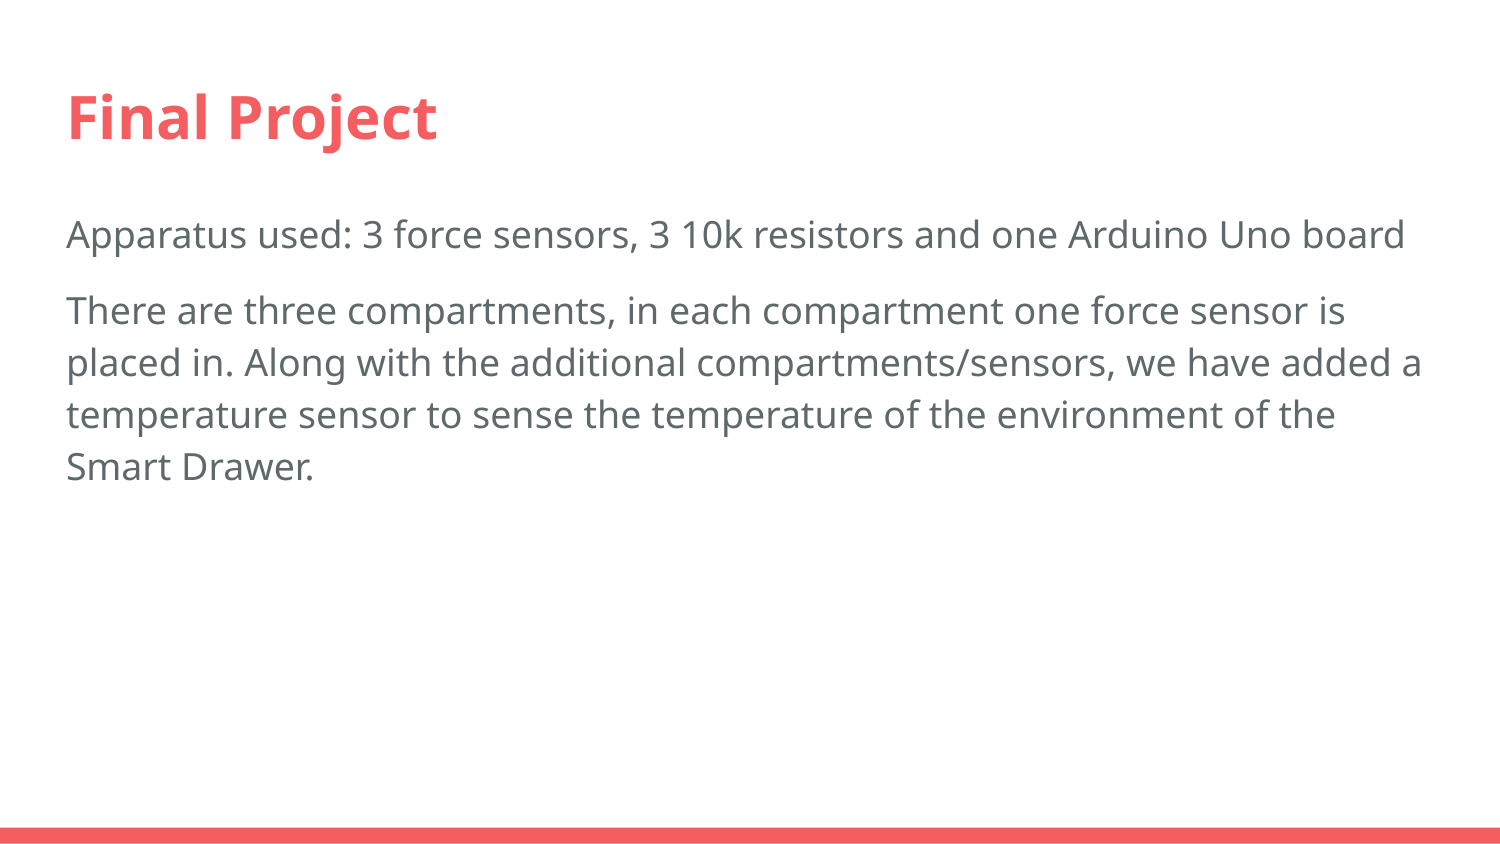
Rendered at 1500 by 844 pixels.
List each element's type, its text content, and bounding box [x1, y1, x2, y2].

title Final Project [51, 64, 1449, 167]
list Apparatus used: 3 force sensors, 3 10k resistors and one Arduino Uno board There are three compartments, in each compartment one force sensor is placed in. Along with the additional compartments/sensors, we have added a temperature sensor to sense the temperature of the environment of the Smart Drawer. [51, 189, 1449, 750]
